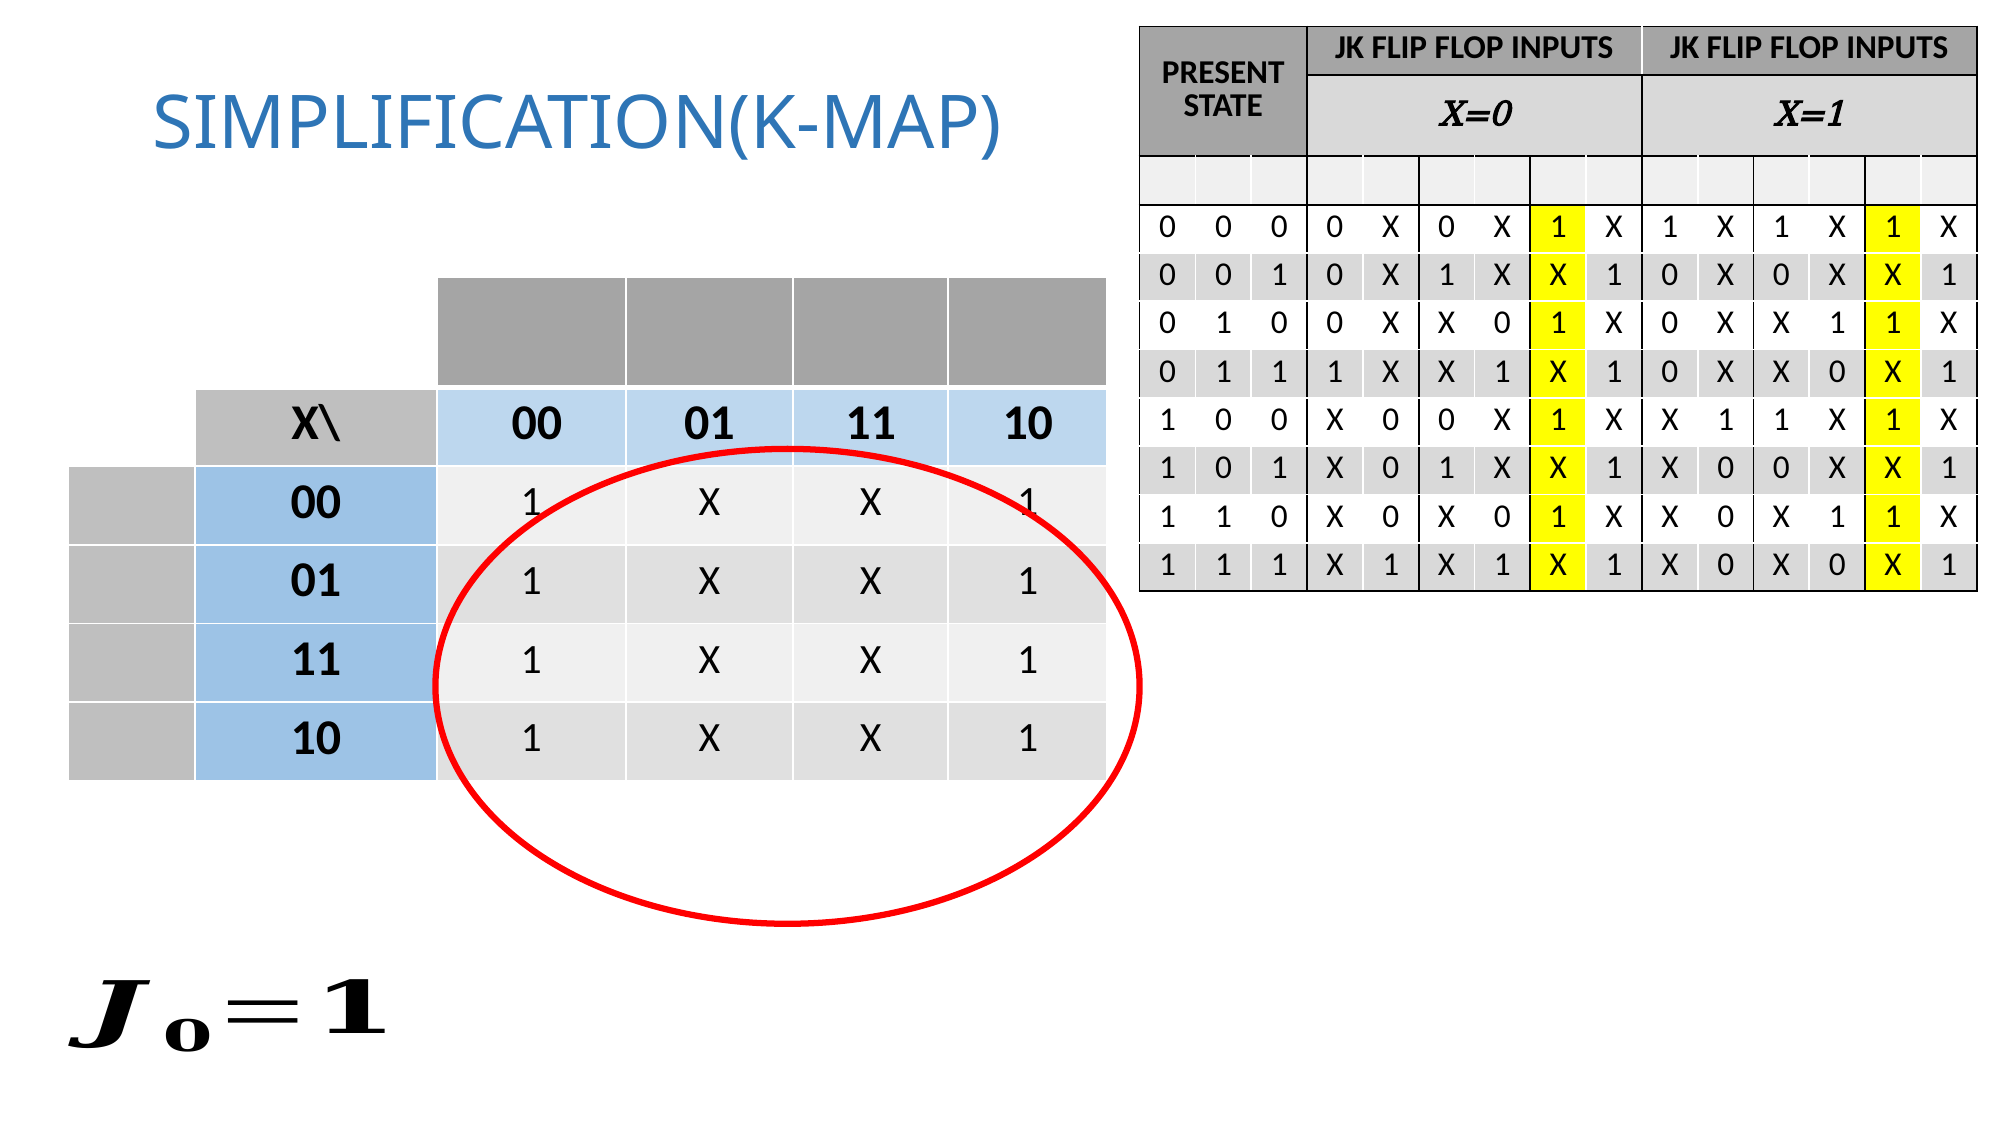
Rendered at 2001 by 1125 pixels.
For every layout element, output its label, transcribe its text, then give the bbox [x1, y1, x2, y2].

title SIMPLIFICATION(K-MAP) [137, 59, 1038, 276]
text_box [434, 447, 1141, 925]
